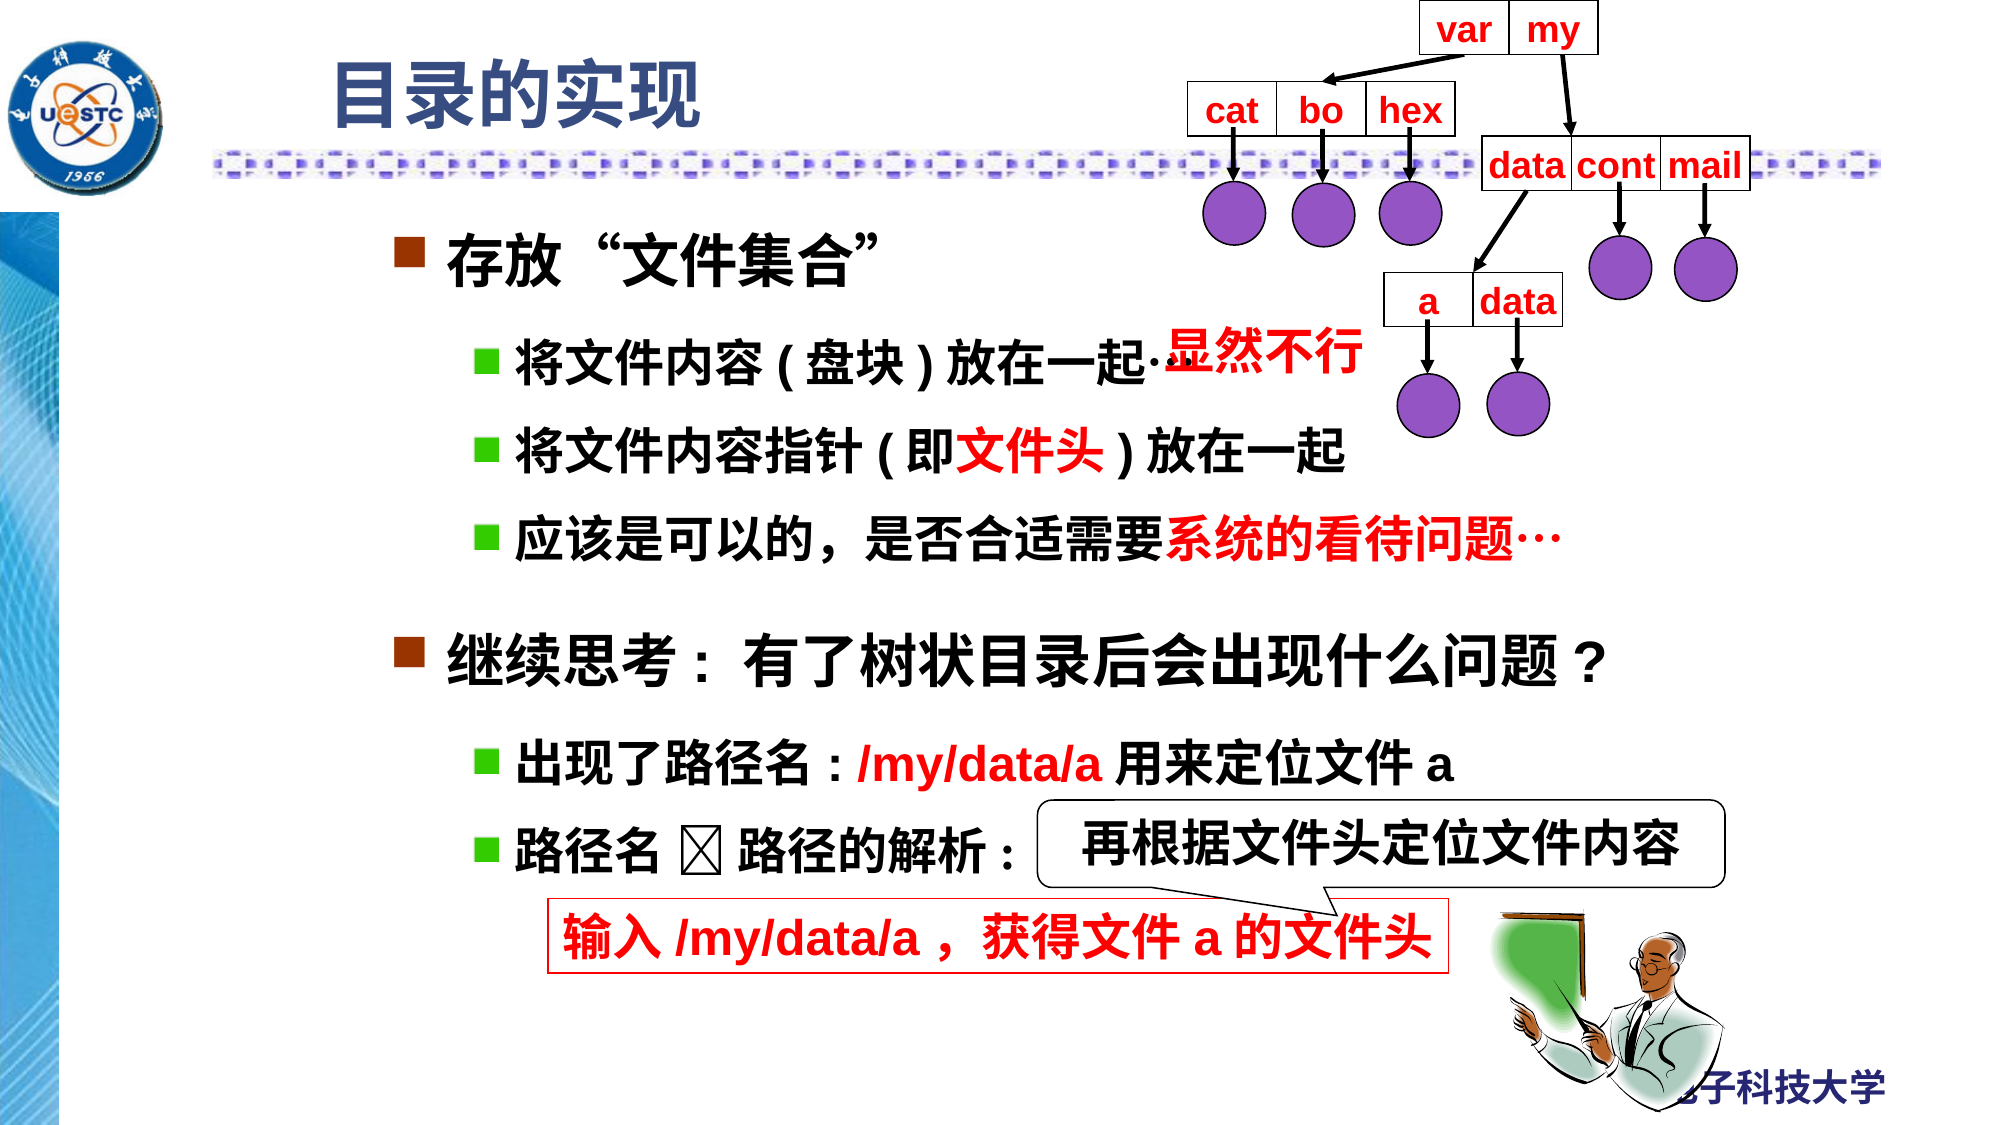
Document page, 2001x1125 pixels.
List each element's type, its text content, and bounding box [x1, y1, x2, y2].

picture [7, 30, 163, 197]
title 目录的实现 [312, 50, 1187, 161]
picture [1487, 909, 1725, 1113]
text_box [424, 388, 1663, 476]
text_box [424, 476, 1663, 576]
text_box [424, 299, 1663, 388]
picture [212, 149, 1187, 179]
text_box 存放“文件集合” [375, 195, 1187, 338]
text_box 输入/my/data/a，获得文件a的文件头 [548, 898, 1449, 974]
picture [0, 212, 59, 1125]
text_box 继续思考: 有了树状目录后会出现什么问题? [375, 595, 1675, 738]
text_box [1187, 0, 1750, 438]
picture [1751, 149, 1881, 179]
text_box 再根据文件头定位文件内容 [1162, 889, 1338, 916]
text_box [424, 788, 1663, 889]
text_box 再根据文件头定位文件内容 [1663, 799, 1726, 888]
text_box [424, 699, 1663, 788]
